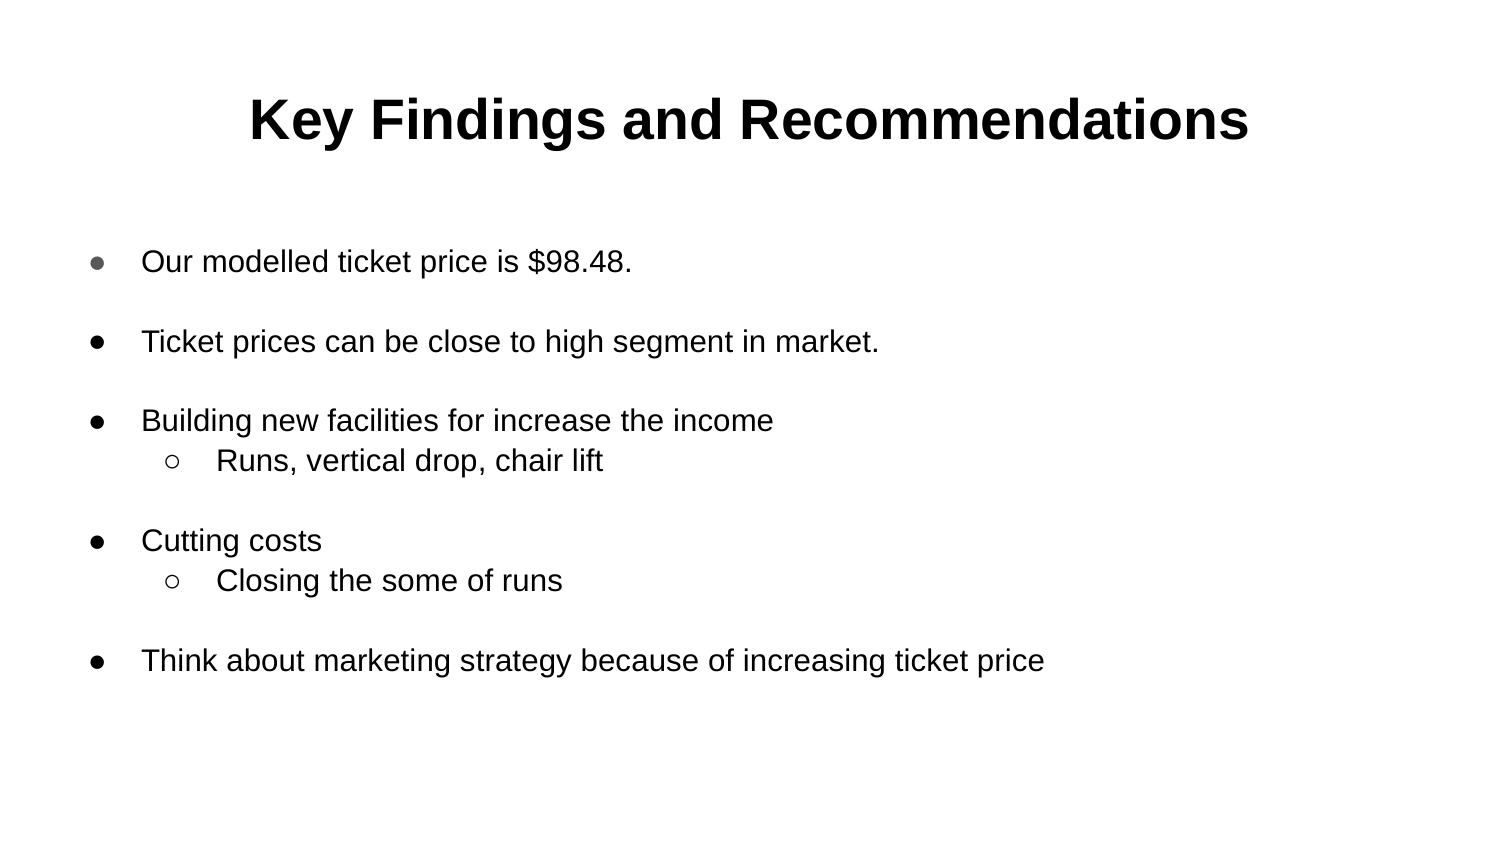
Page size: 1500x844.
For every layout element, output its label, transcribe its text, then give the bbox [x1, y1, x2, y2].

title Key Findings and Recommendations [51, 72, 1449, 167]
list Our modelled ticket price is $98.48. Ticket prices can be close to high segment in market. Building new facilities for increase the income Runs, vertical drop, chair lift Cutting costs Closing the some of runs Think about marketing strategy because of increasing ticket price [51, 189, 1449, 782]
